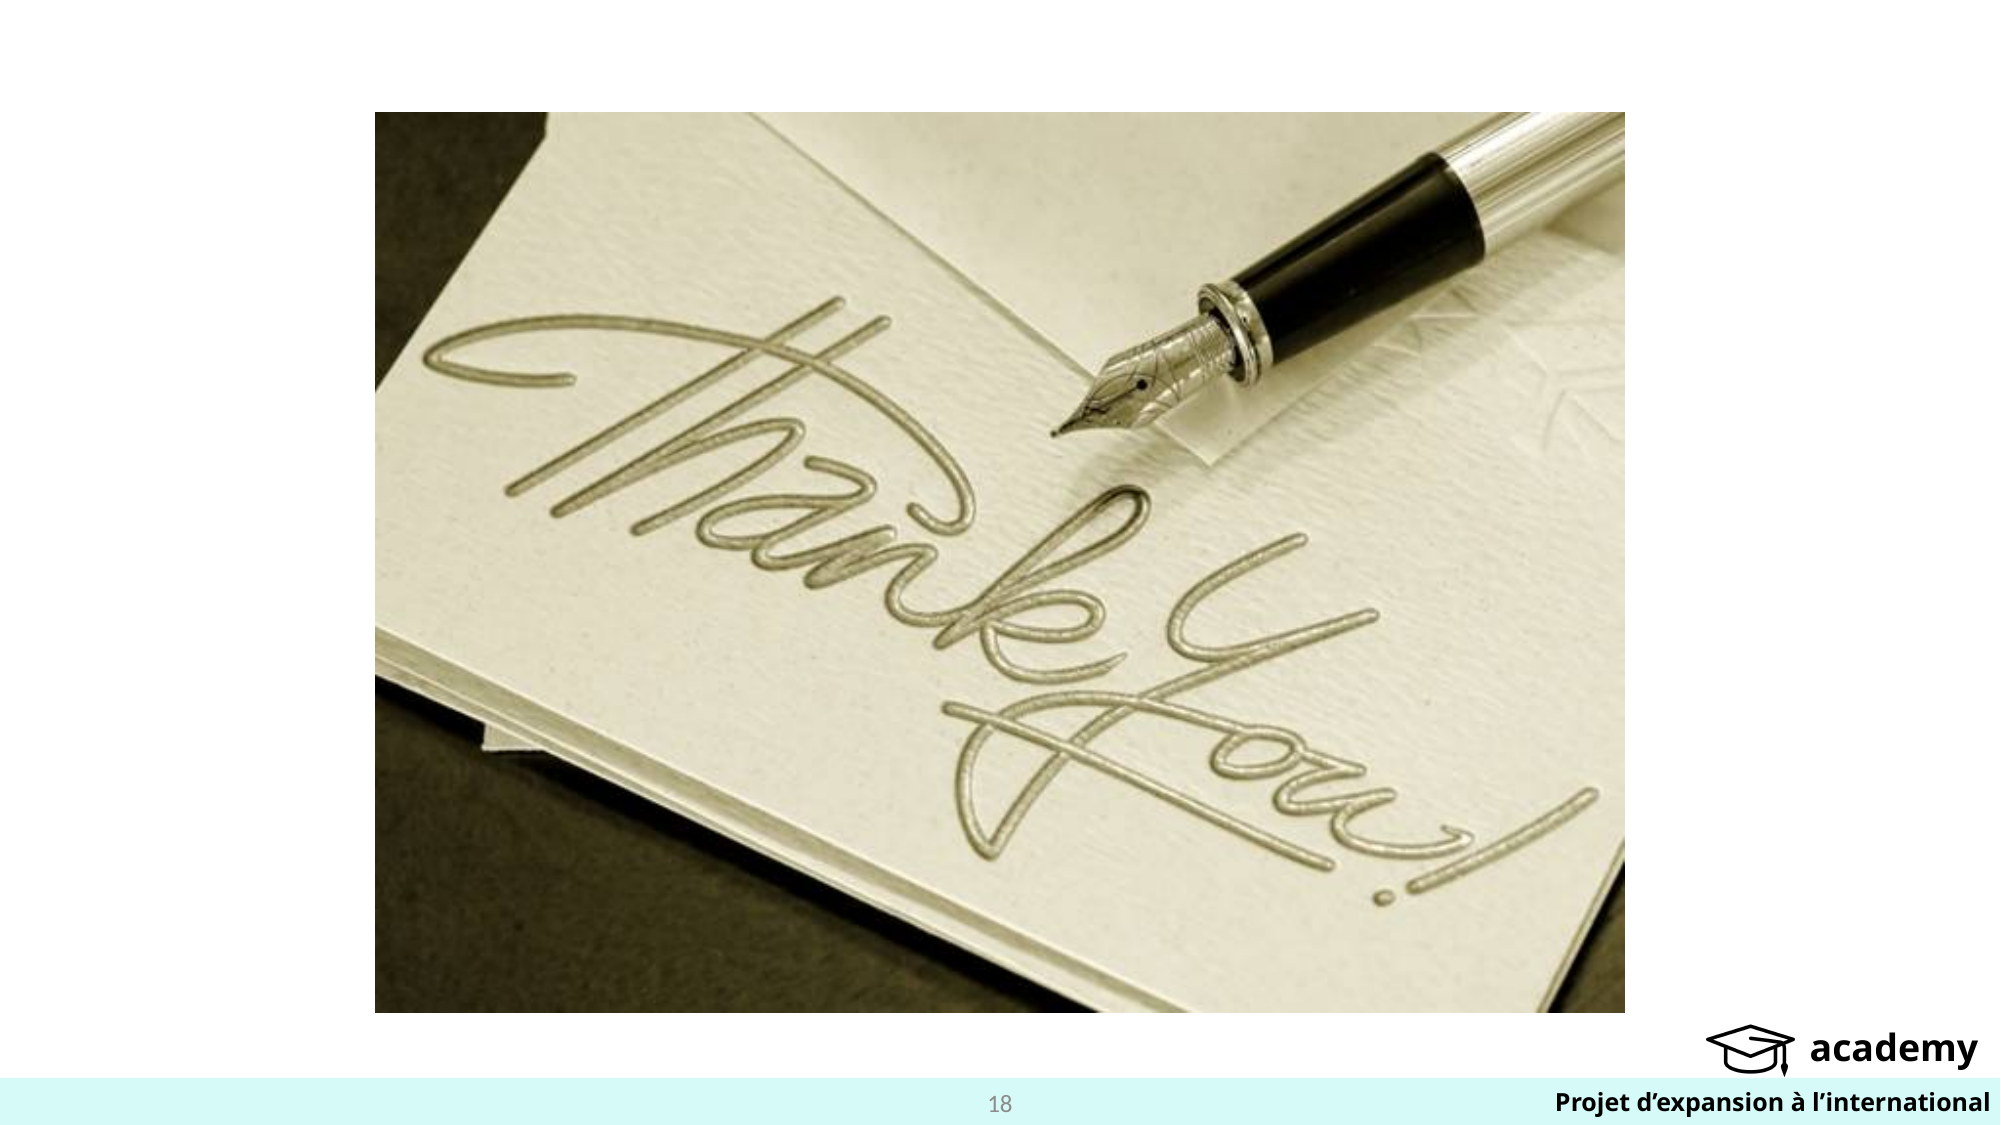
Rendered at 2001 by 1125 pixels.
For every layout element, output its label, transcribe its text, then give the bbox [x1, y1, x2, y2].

picture [374, 112, 1625, 1013]
picture [1706, 1007, 1795, 1097]
slide_number 18 [774, 1072, 1225, 1125]
